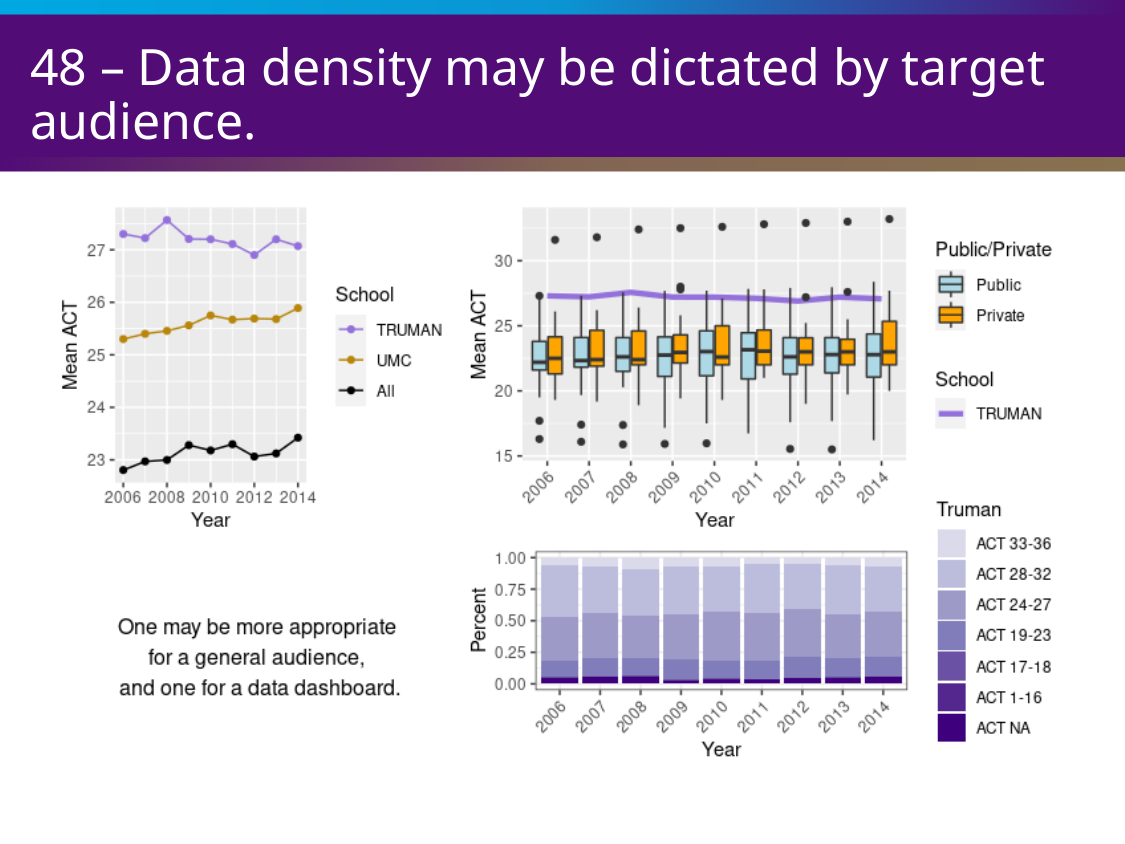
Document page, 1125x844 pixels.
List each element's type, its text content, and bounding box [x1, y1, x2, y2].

picture [0, 155, 1125, 844]
title 48 – Data density may be dictated by target audience. [0, 19, 1125, 155]
picture [0, 0, 1125, 19]
